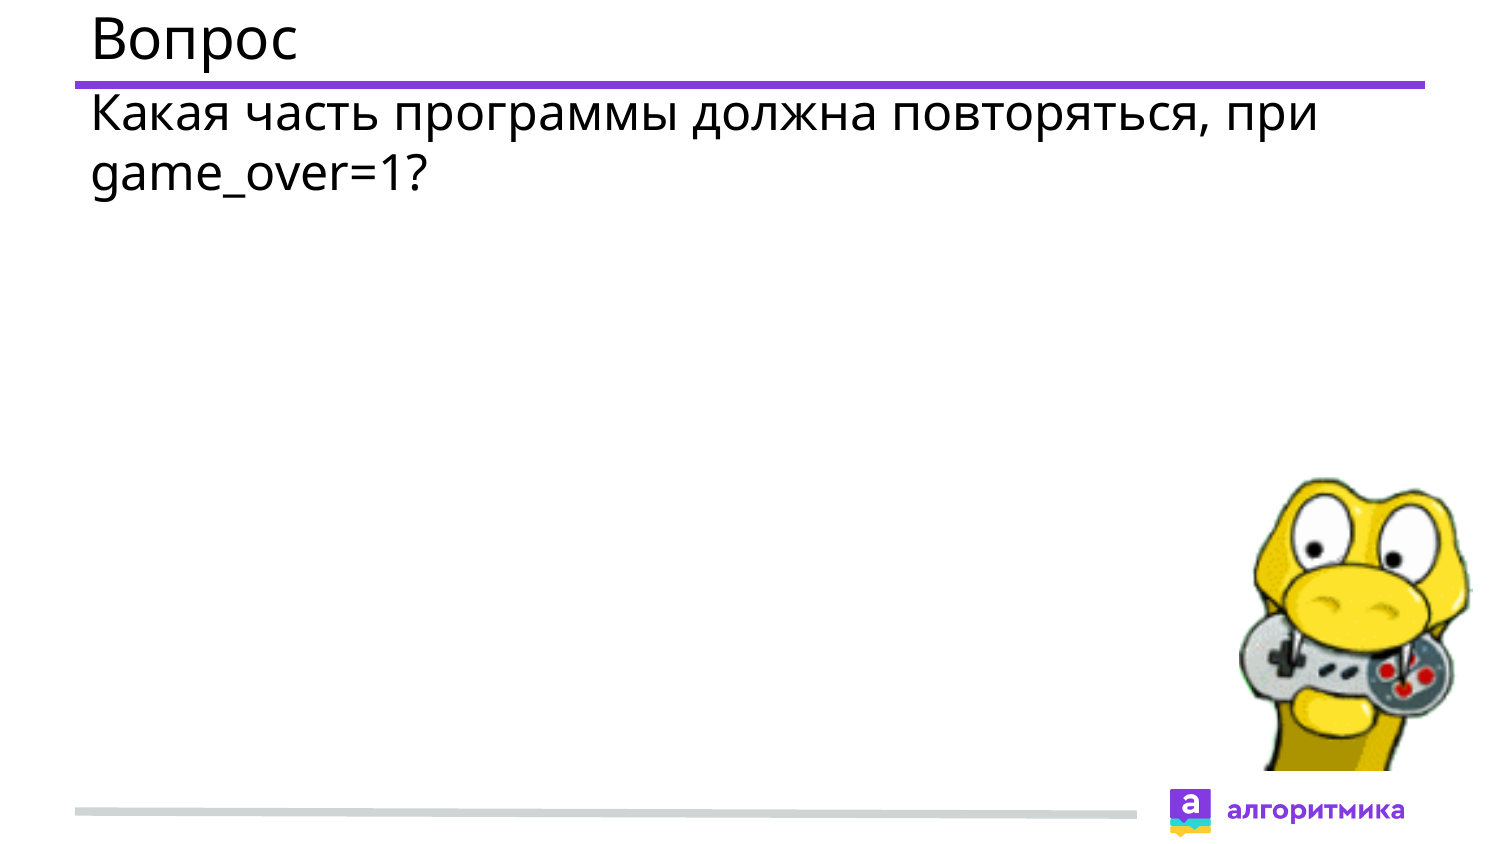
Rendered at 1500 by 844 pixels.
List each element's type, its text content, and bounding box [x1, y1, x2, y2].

list Какая часть программы должна повторяться, при game_over=1? [75, 65, 1425, 163]
title Вопрос [75, 0, 1425, 65]
picture [1170, 789, 1404, 837]
picture [1239, 476, 1473, 771]
